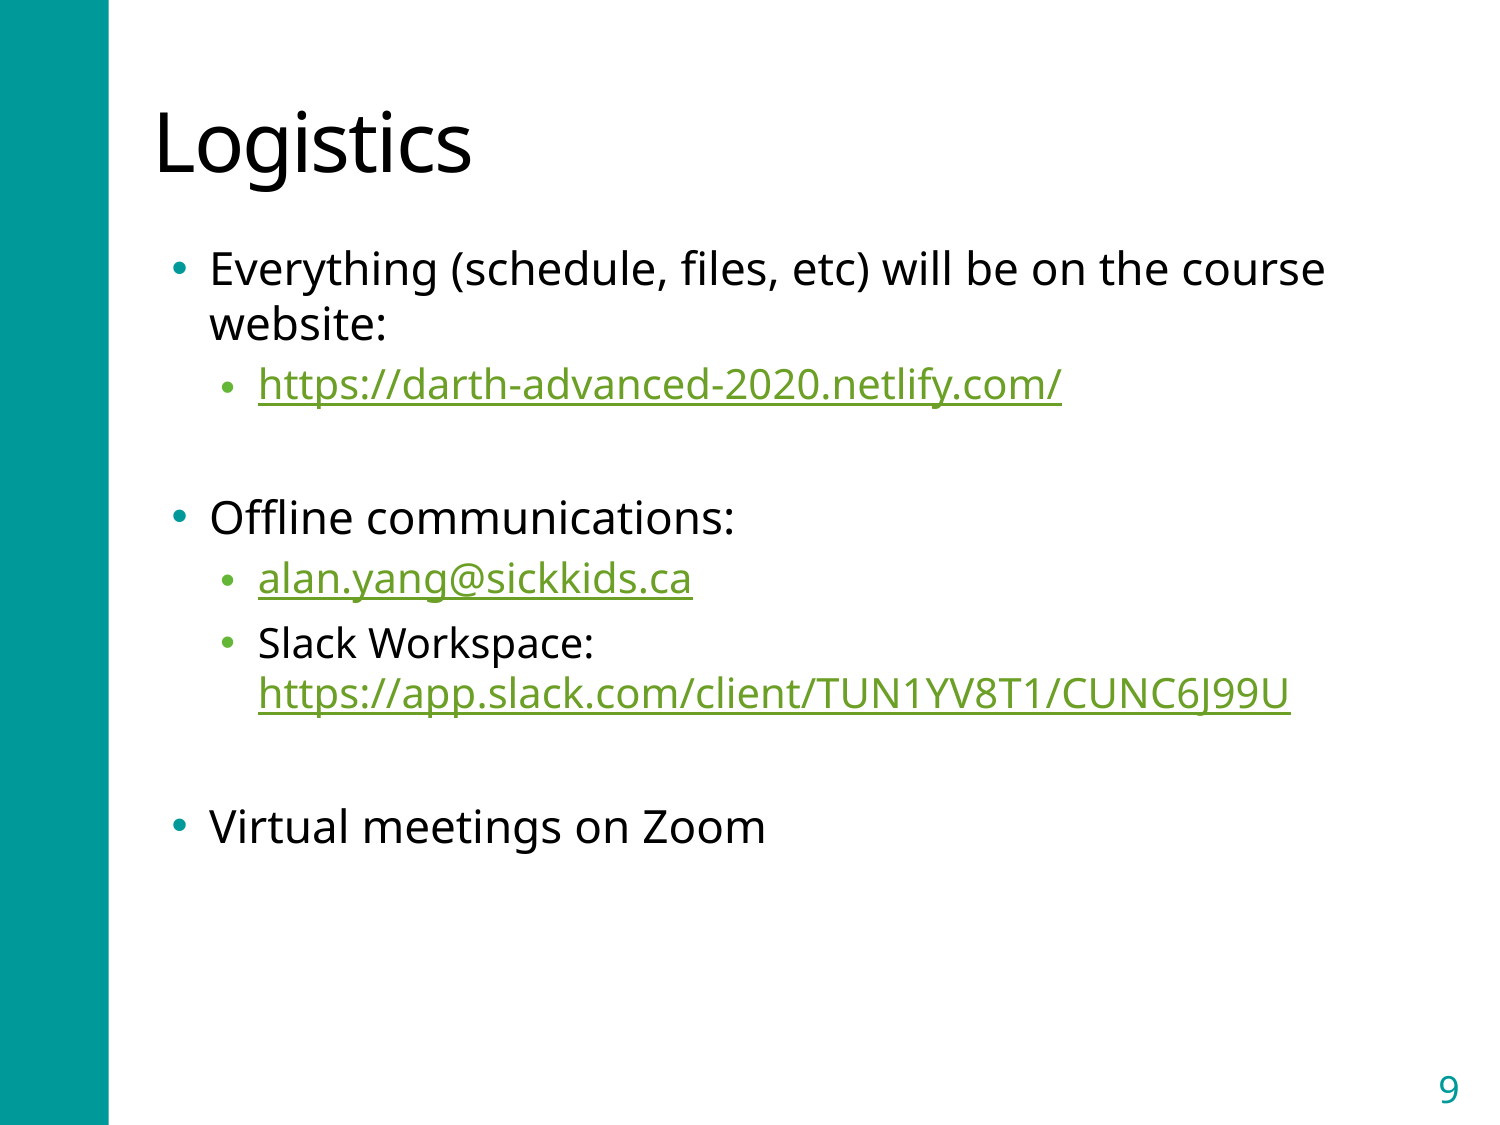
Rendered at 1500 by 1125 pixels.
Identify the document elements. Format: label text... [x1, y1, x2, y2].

title Logistics [137, 45, 1388, 232]
list Everything (schedule, files, etc) will be on the course website: https://darth-advanced-2020.netlify.com/ Offline communications: alan.yang@sickkids.ca Slack Workspace: https://app.slack.com/client/TUN1YV8T1/CUNC6J99U Virtual meetings on Zoom [137, 232, 1388, 1050]
slide_number 9 [1402, 1057, 1496, 1125]
